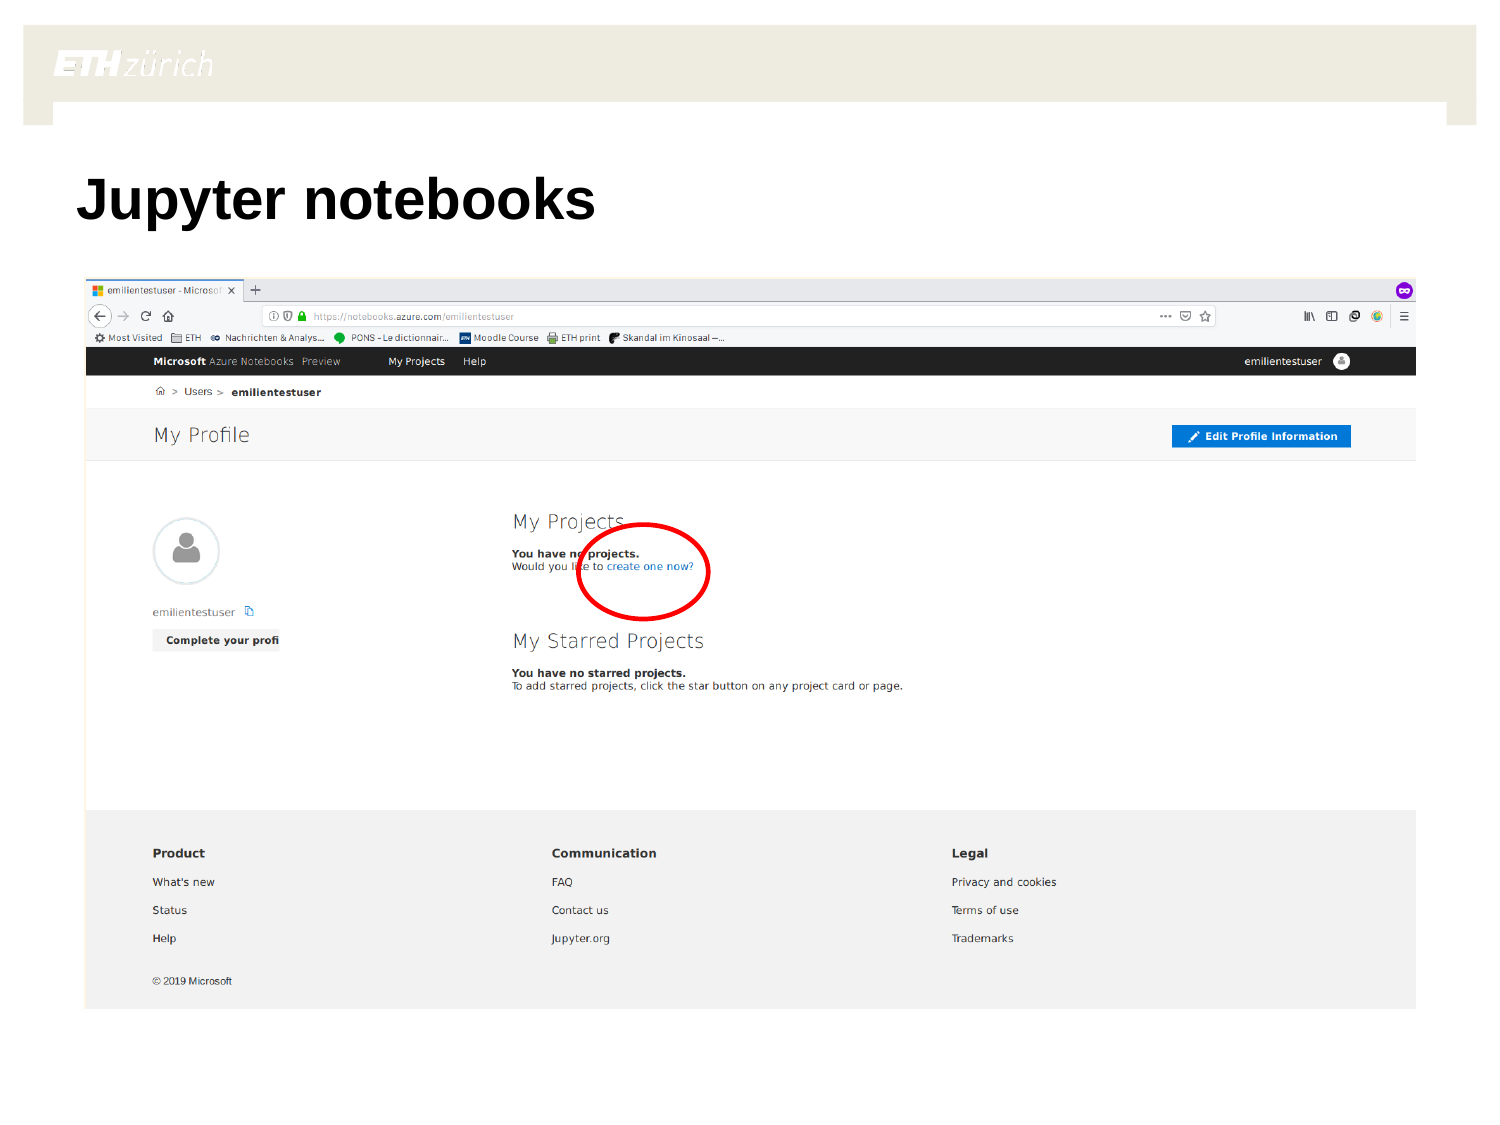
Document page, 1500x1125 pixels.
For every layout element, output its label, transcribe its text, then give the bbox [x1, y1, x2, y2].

text_box Jupyter notebooks [53, 101, 1447, 232]
picture [83, 277, 1416, 1010]
